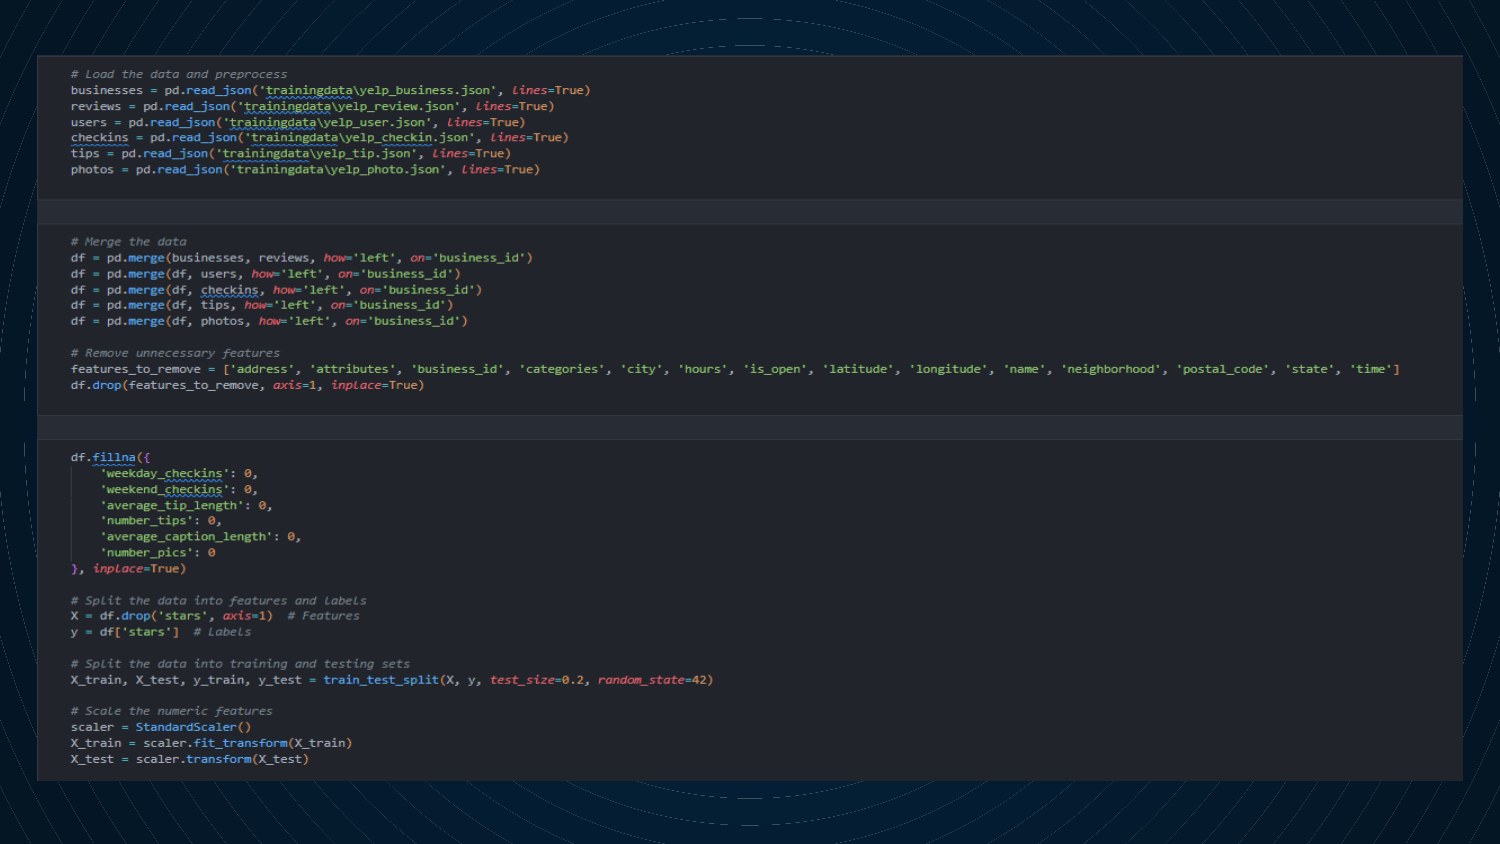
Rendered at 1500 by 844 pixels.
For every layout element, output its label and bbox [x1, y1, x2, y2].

picture [37, 54, 1463, 782]
